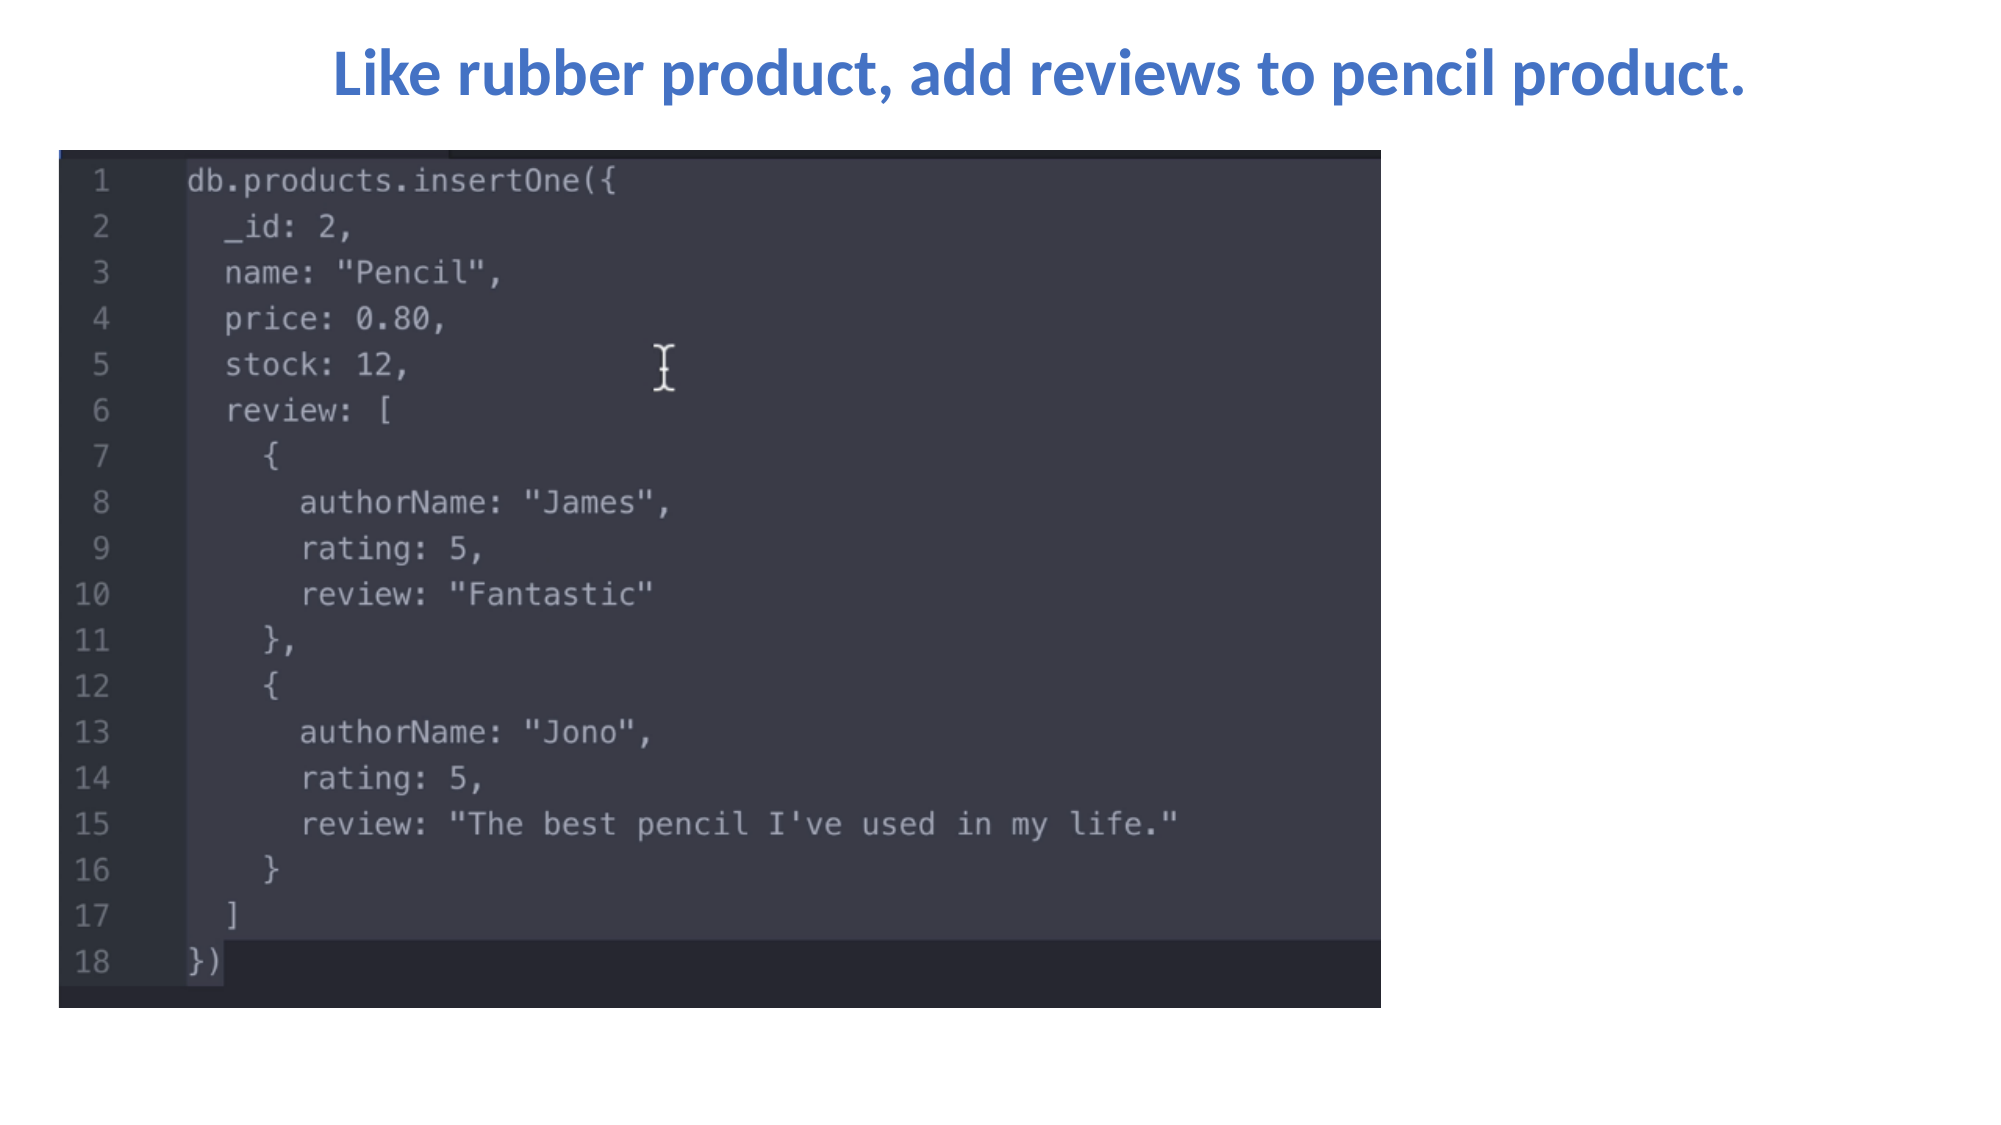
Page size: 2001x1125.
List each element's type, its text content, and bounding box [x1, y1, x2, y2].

text_box Like rubber product, add reviews to pencil product. [318, 21, 1796, 117]
picture [58, 149, 1382, 1008]
